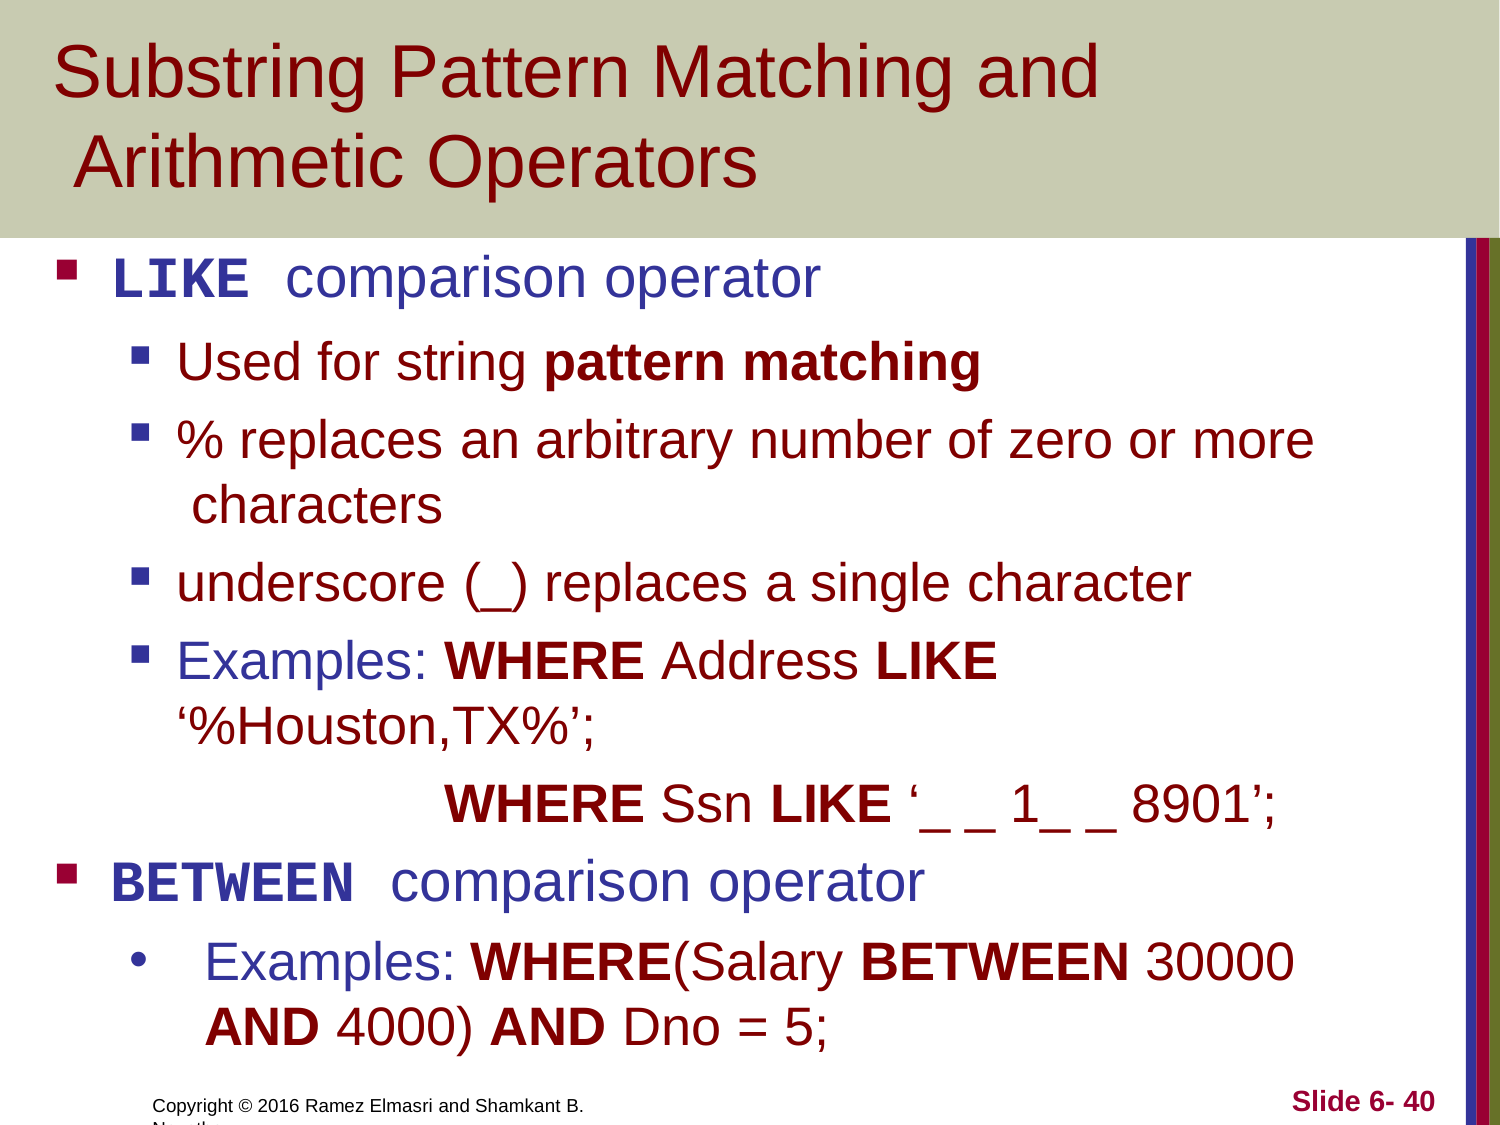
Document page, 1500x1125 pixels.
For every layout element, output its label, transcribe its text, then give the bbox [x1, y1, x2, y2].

slide_number Slide 6- 40 [1289, 1083, 1442, 1125]
text_box LIKE comparison operator Used for string pattern matching % replaces an arbitrary number of zero or more characters underscore (_) replaces a single character Examples: WHERE Address LIKE ‘%Houston,TX%’; WHERE Ssn LIKE ‘_ _ 1_ _ 8901’; BETWEEN comparison operator Examples: WHERE(Salary BETWEEN 30000 AND 4000) AND Dno = 5; [52, 218, 1438, 1057]
title Substring Pattern Matching and Arithmetic Operators [50, 20, 1106, 211]
footer Copyright © 2016 Ramez Elmasri and Shamkant B. Navathe [150, 1093, 658, 1125]
